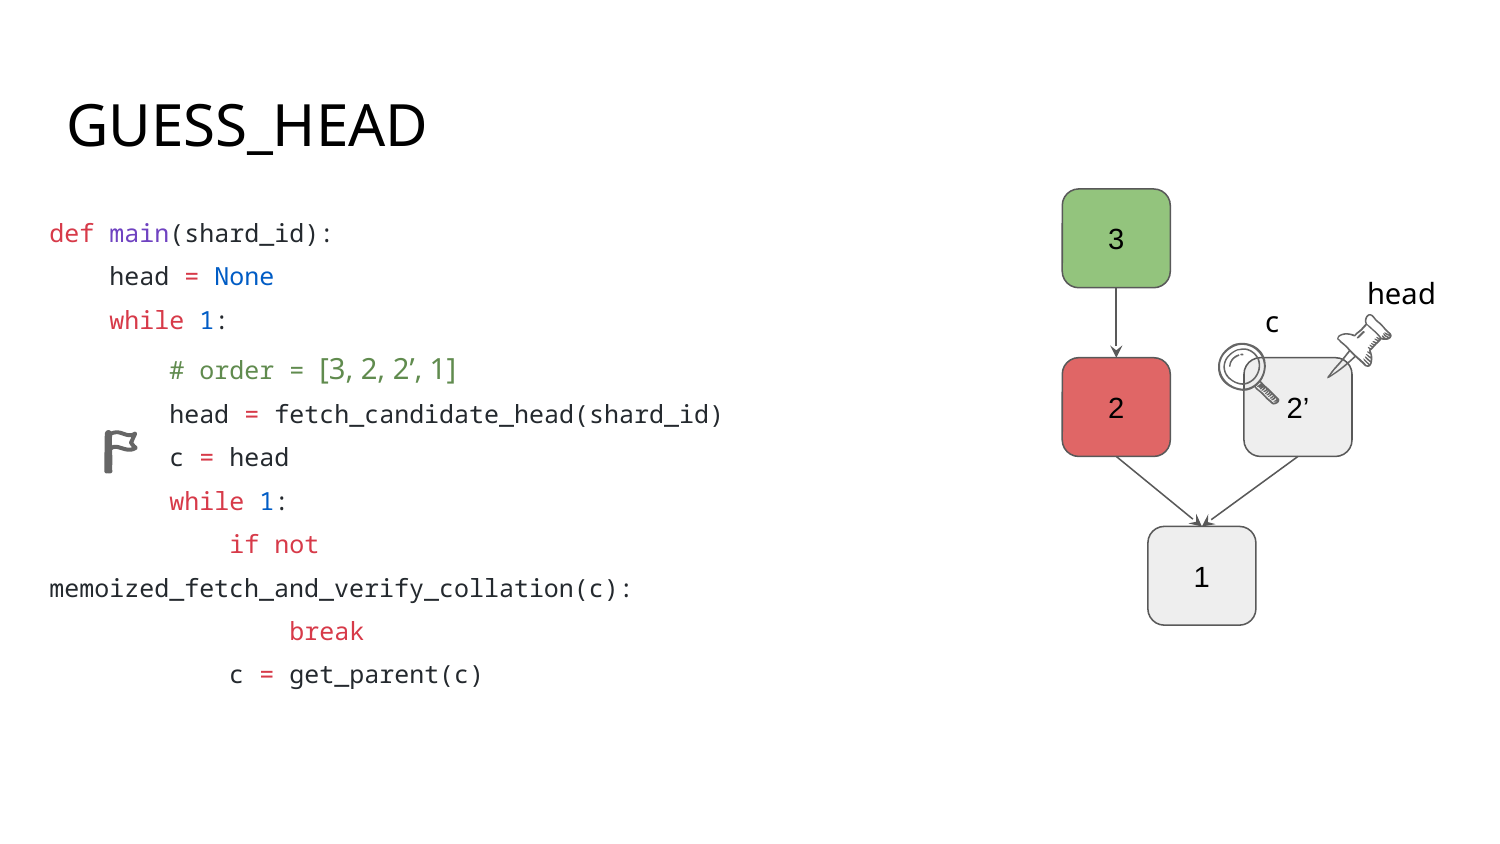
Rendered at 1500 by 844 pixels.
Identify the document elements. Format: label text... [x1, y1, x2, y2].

text_box head [1352, 260, 1460, 315]
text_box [1201, 456, 1299, 527]
text_box [1327, 314, 1392, 379]
list def main(shard_id): head = None while 1: # order = [3, 2, 2’, 1] head = fetch_candidate_head(shard_id) c = head while 1: if not memoized_fetch_and_verify_collation(c): break c = get_parent(c) [9, 189, 943, 750]
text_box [1115, 456, 1199, 527]
text_box [1218, 343, 1280, 405]
text_box 3 [1062, 188, 1171, 288]
text_box 2’ [1243, 357, 1353, 457]
text_box c [1239, 288, 1305, 343]
title GUESS_HEAD [51, 72, 1449, 167]
text_box 1 [1147, 535, 1256, 626]
text_box [105, 431, 136, 472]
text_box 2 [1062, 357, 1171, 457]
